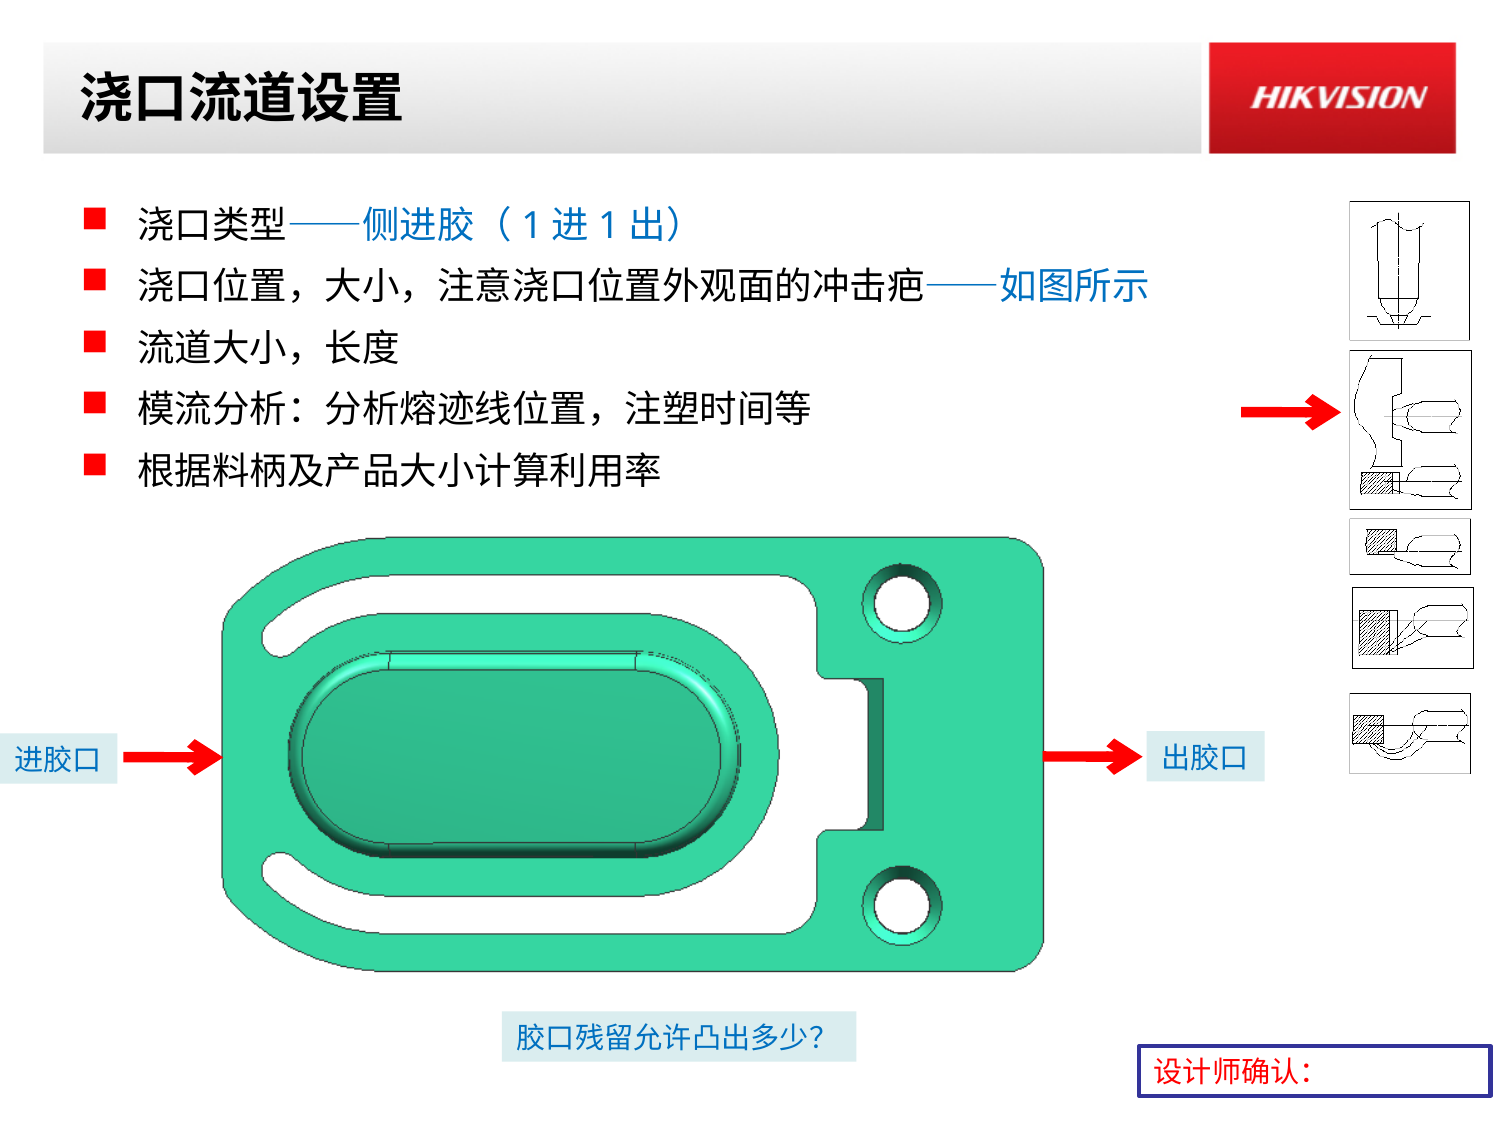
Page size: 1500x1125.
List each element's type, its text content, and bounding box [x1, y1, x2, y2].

text_box 胶口残留允许凸出多少？ [501, 1011, 857, 1062]
title 浇口流道设置 [64, 54, 1188, 138]
list 浇口类型——侧进胶（1进1出） 浇口位置，大小，注意浇口位置外观面的冲击疤——如图所示 流道大小，长度 模流分析：分析熔迹线位置，注塑时间等 根据料柄及产品大小计算利用率 [65, 184, 1466, 1059]
picture [0, 0, 1500, 1125]
text_box 设计师确认： [1137, 1044, 1493, 1098]
picture [194, 503, 1063, 997]
text_box 出胶口 [1146, 731, 1265, 782]
text_box 进胶口 [0, 733, 118, 784]
